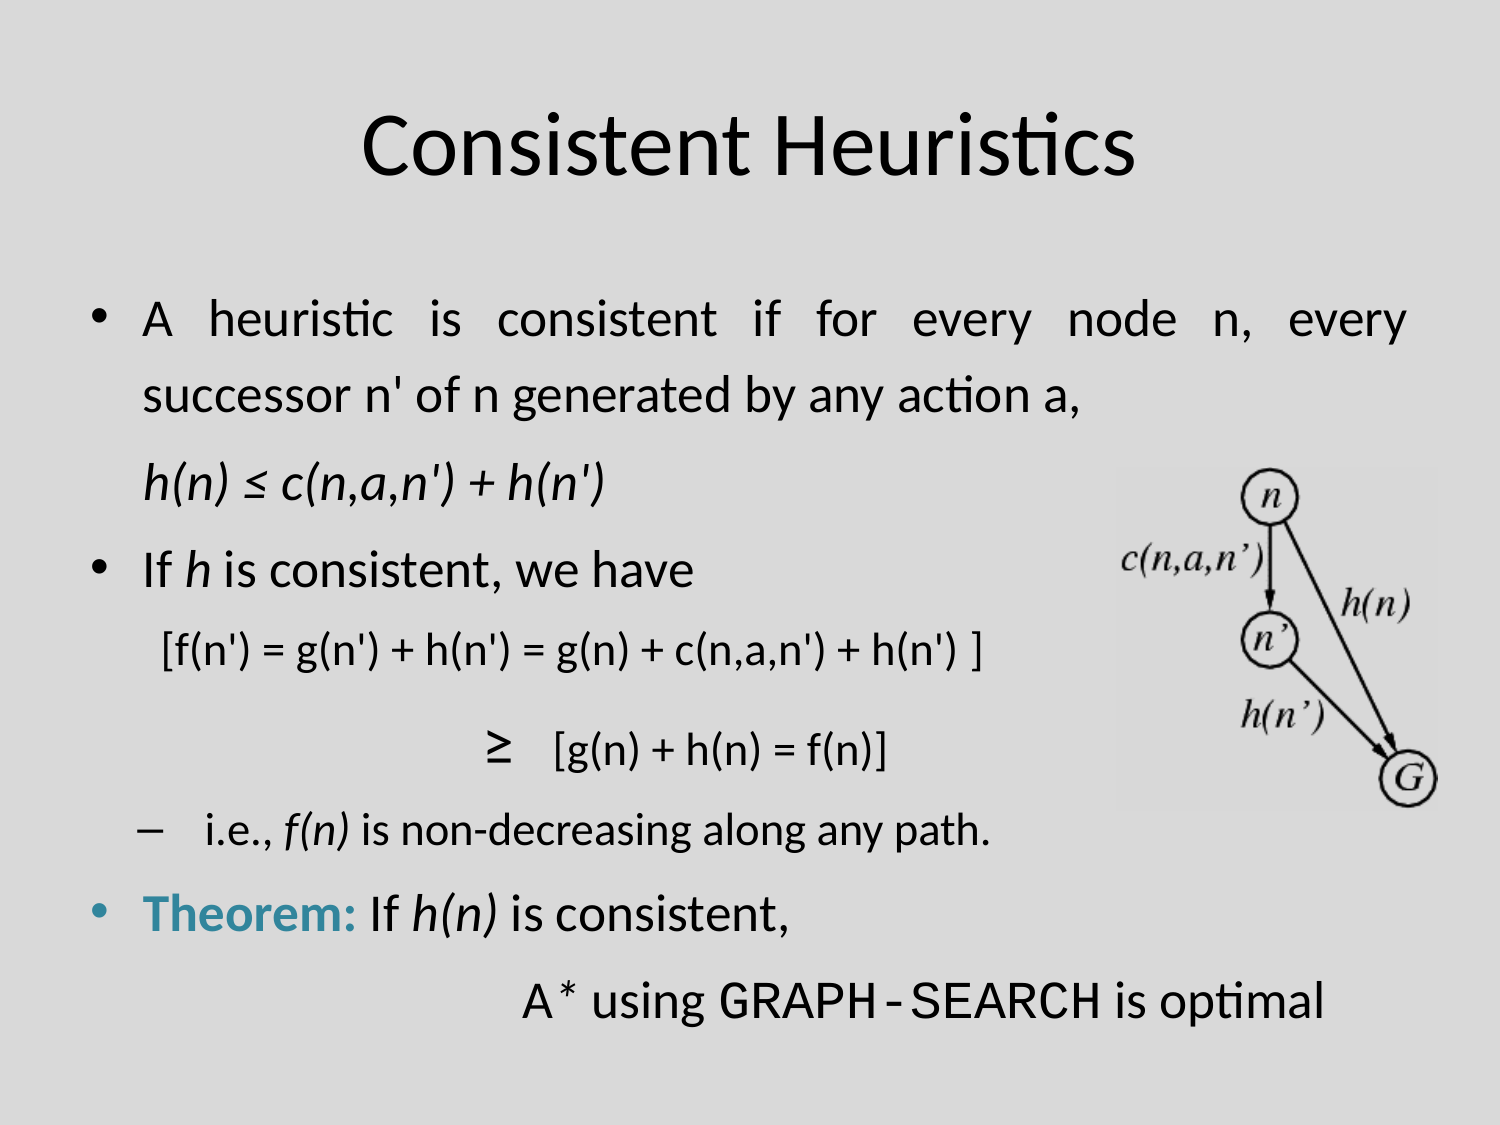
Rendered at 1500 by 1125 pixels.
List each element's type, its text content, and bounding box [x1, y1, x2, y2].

list A heuristic is consistent if for every node n, every successor n' of n generated by any action a, h(n) ≤ c(n,a,n') + h(n') If h is consistent, we have [f(n') = g(n') + h(n') = g(n) + c(n,a,n') + h(n') ] ≥ [g(n) + h(n) = f(n)] i.e., f(n) is non-decreasing along any path. Theorem: If h(n) is consistent, A* using GRAPH-SEARCH is optimal [75, 262, 1425, 1047]
picture [1115, 467, 1439, 811]
title Consistent Heuristics [75, 45, 1425, 233]
